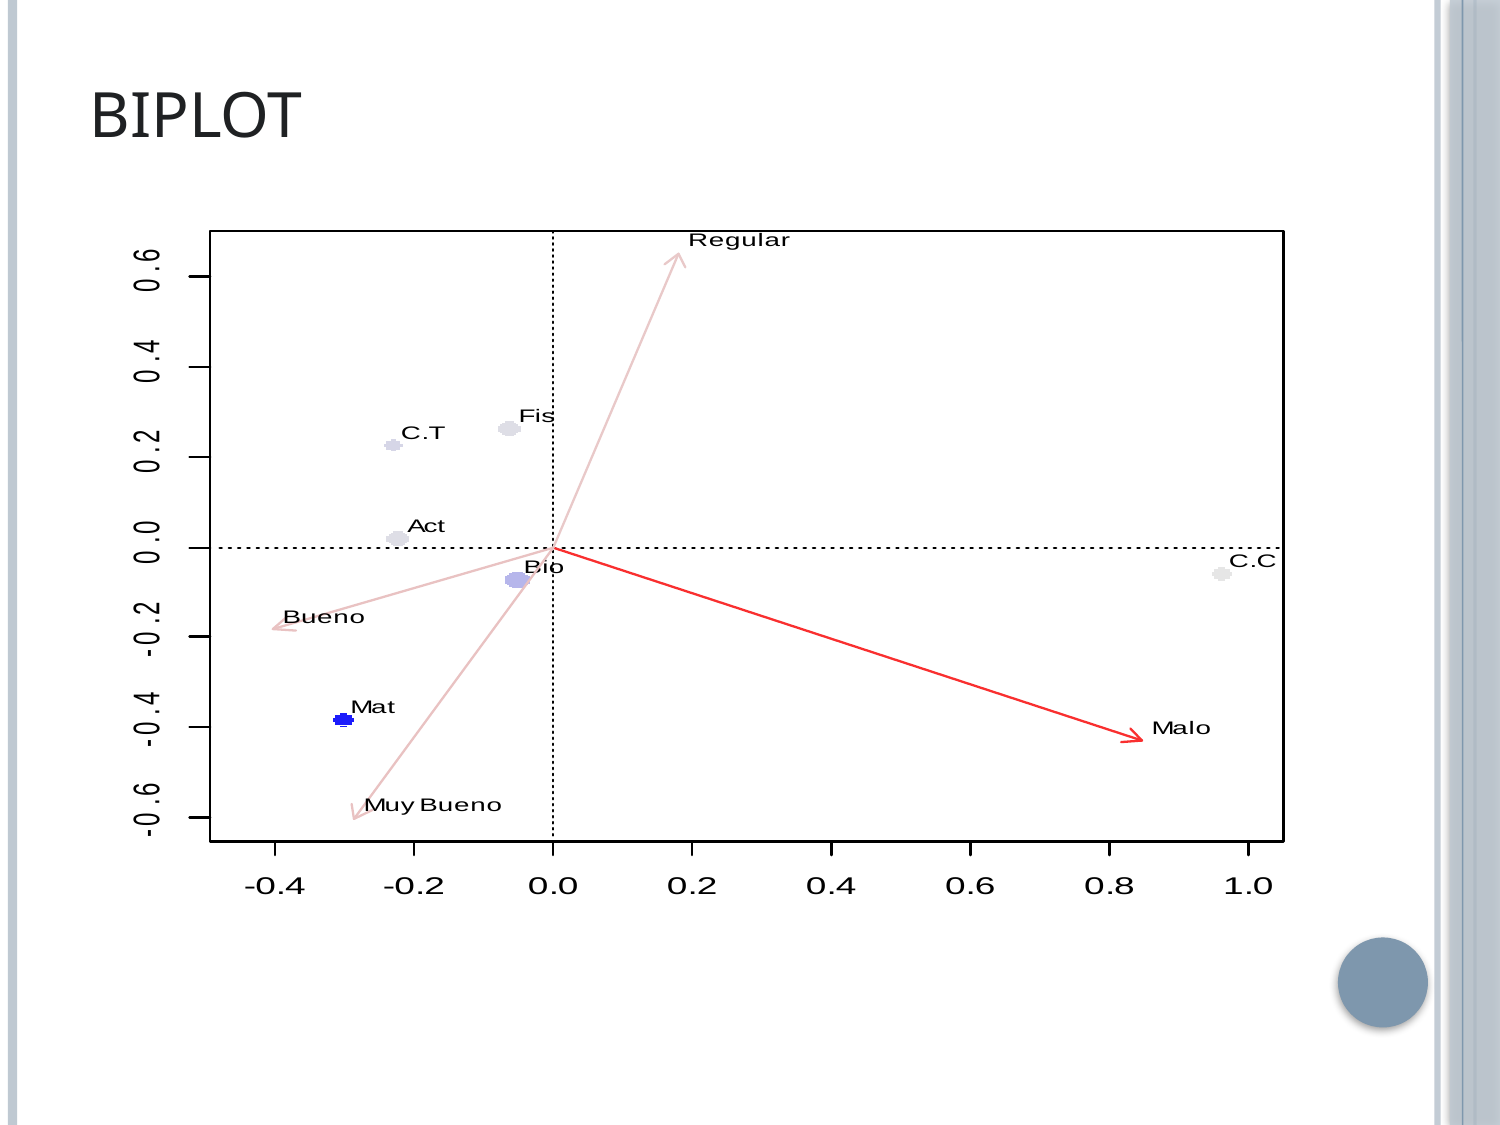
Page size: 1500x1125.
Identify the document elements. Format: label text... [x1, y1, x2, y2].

title Biplot [75, 45, 1300, 110]
picture [28, 113, 1377, 989]
